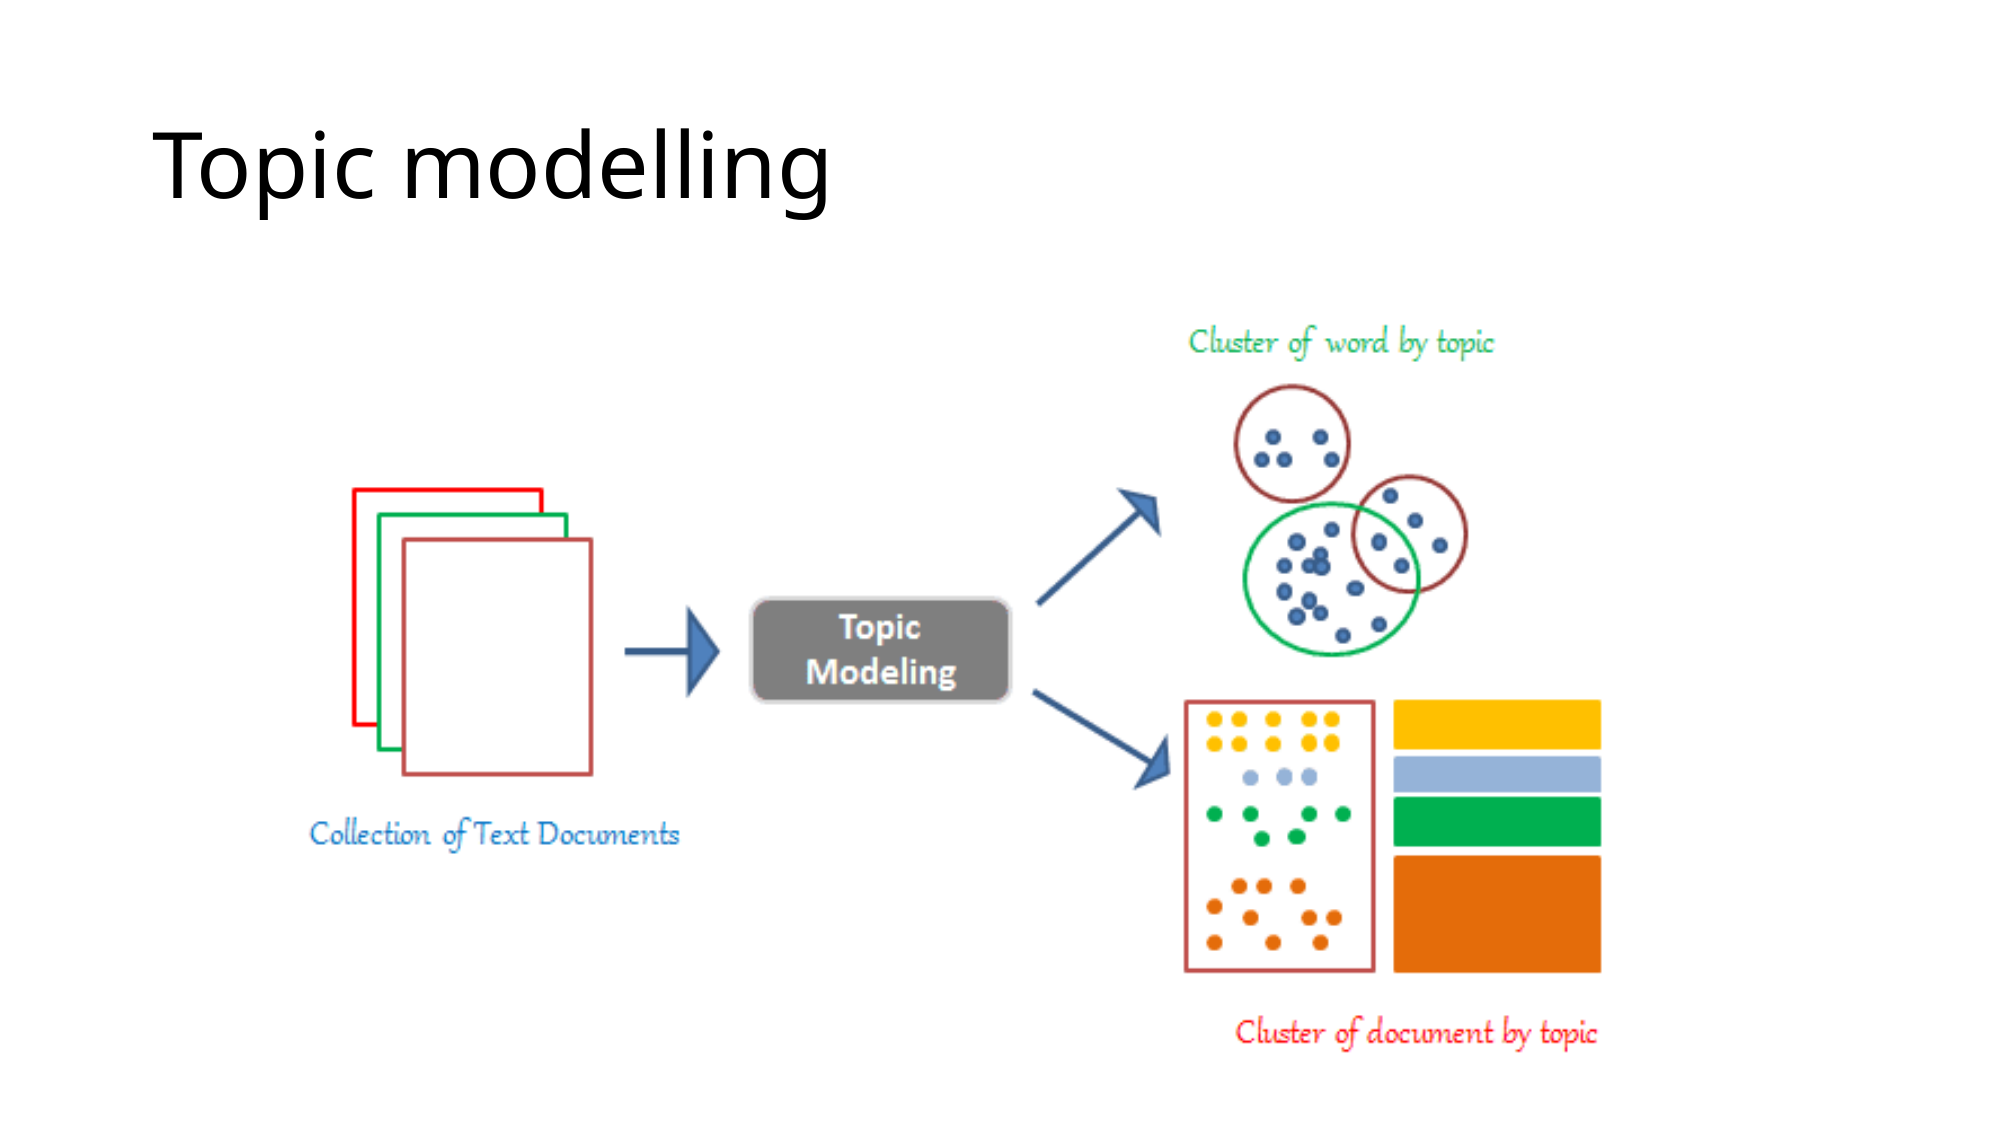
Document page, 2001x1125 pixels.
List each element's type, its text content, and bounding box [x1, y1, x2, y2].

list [294, 319, 1622, 1066]
title Topic modelling [137, 59, 1863, 278]
